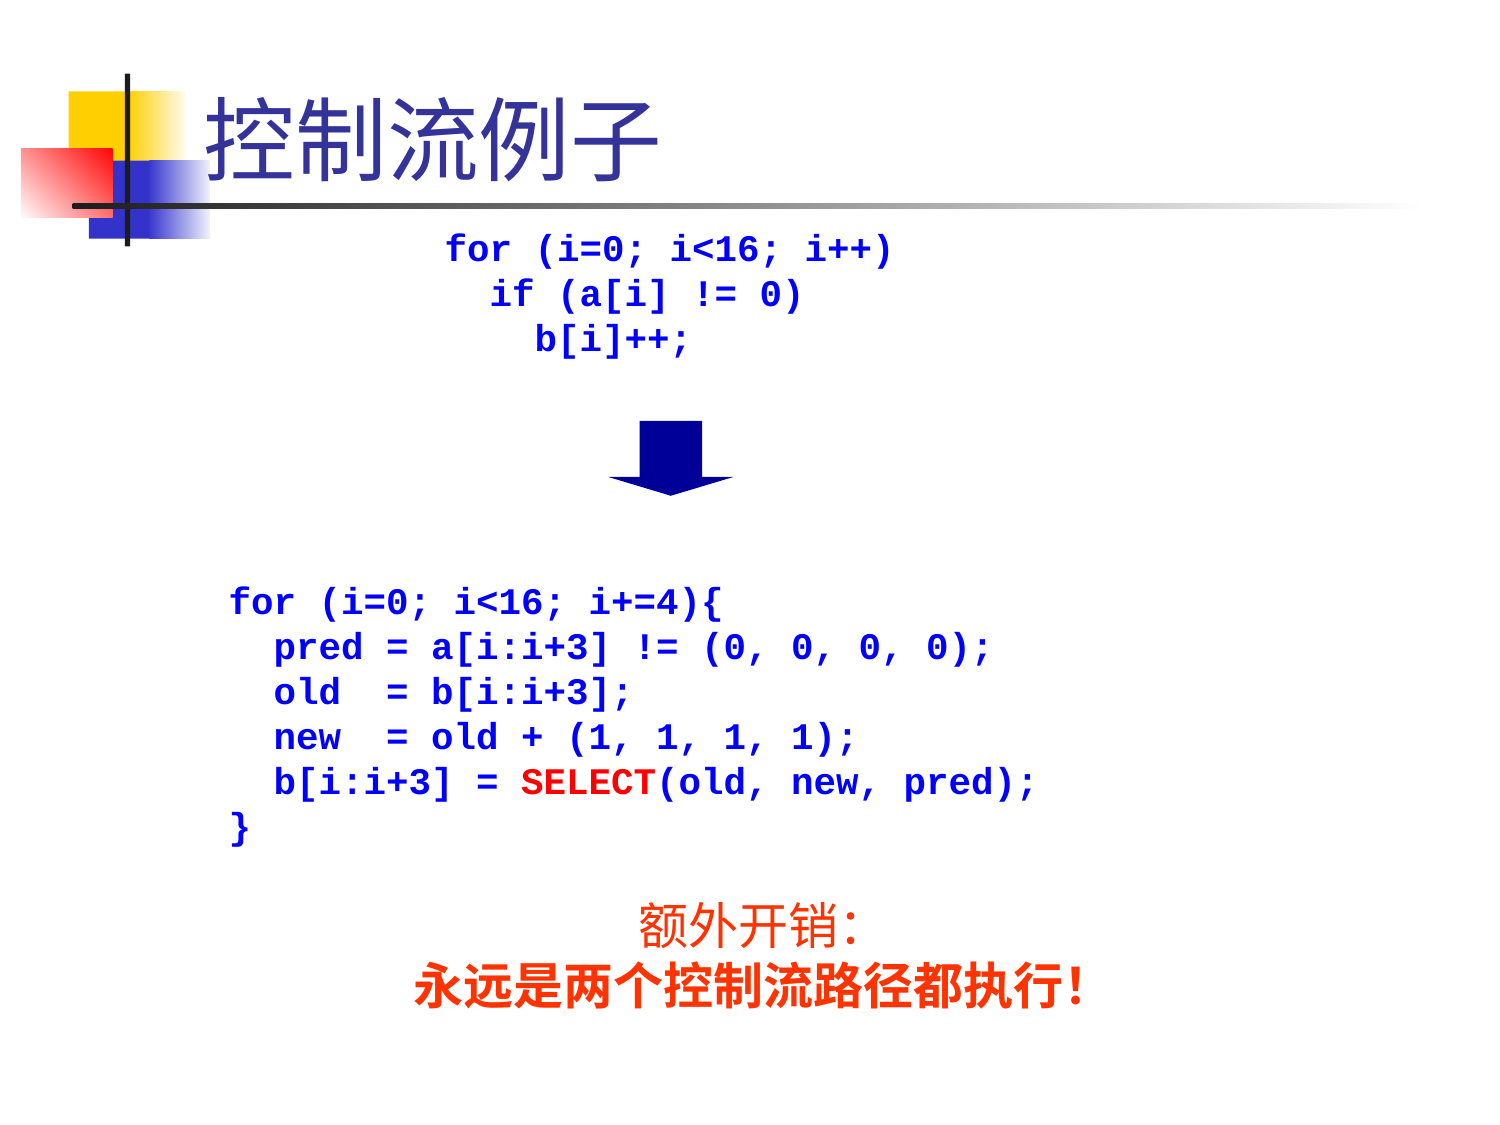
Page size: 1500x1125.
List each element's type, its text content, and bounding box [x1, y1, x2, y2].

text_box for (i=0; i<16; i++) if (a[i] != 0) b[i]++; [429, 216, 910, 367]
text_box [608, 420, 734, 496]
text_box 额外开销： 永远是两个控制流路径都执行！ [398, 887, 1128, 1023]
title 控制流例子 [188, 12, 1468, 200]
text_box for (i=0; i<16; i+=4){ pred = a[i:i+3] != (0, 0, 0, 0); old = b[i:i+3]; new = old + (1, 1, 1, 1); b[i:i+3] = SELECT(old, new, pred); } [213, 569, 1054, 855]
